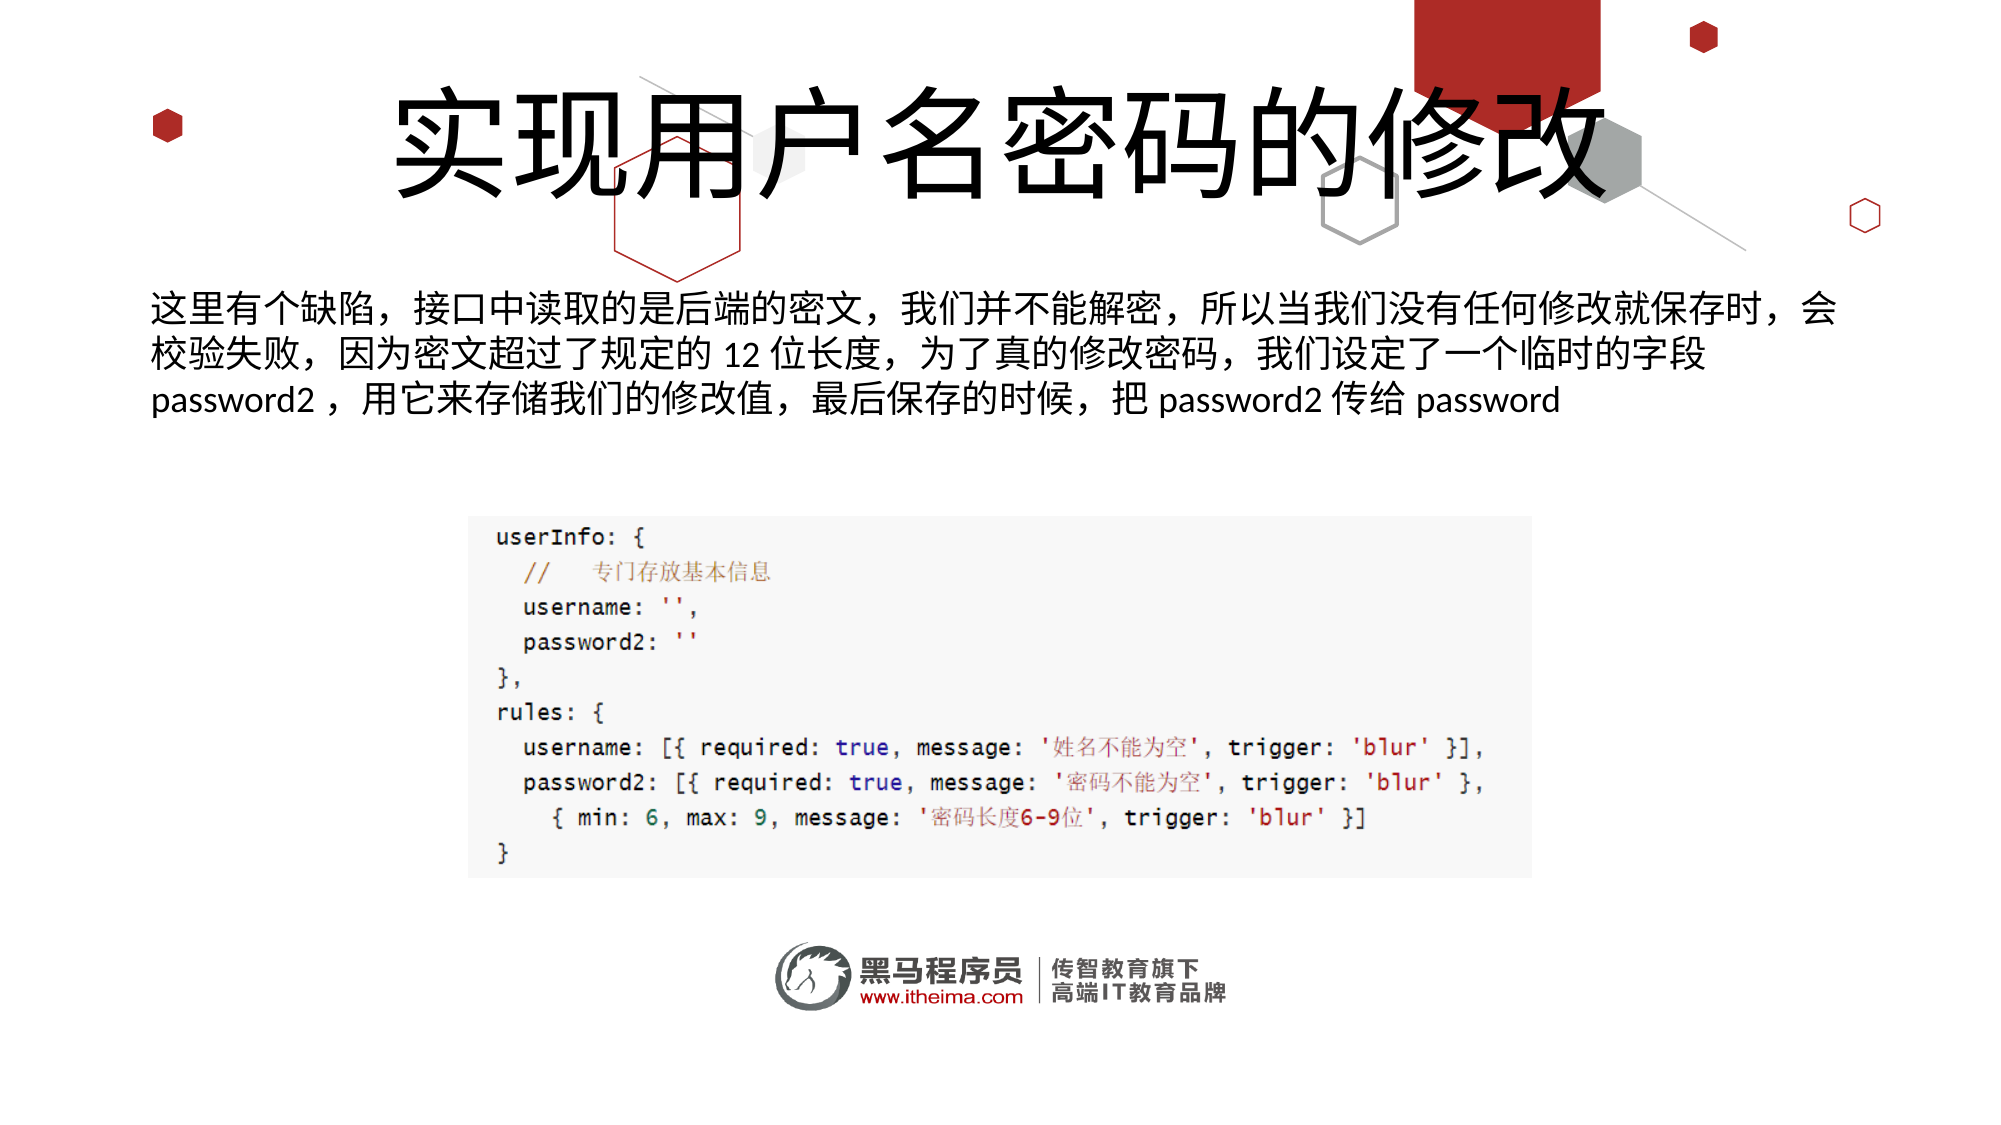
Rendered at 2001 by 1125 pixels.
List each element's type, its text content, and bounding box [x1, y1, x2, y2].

picture [467, 516, 1533, 879]
title 实现用户名密码的修改 [137, 59, 1863, 277]
text_box 这里有个缺陷，接口中读取的是后端的密文，我们并不能解密，所以当我们没有任何修改就保存时，会校验失败，因为密文超过了规定的12位长度，为了真的修改密码，我们设定了一个临时的字段 password2，用它来存储我们的修改值，最后保存的时候，把password2传给password [136, 277, 1864, 428]
picture [774, 939, 1226, 1013]
